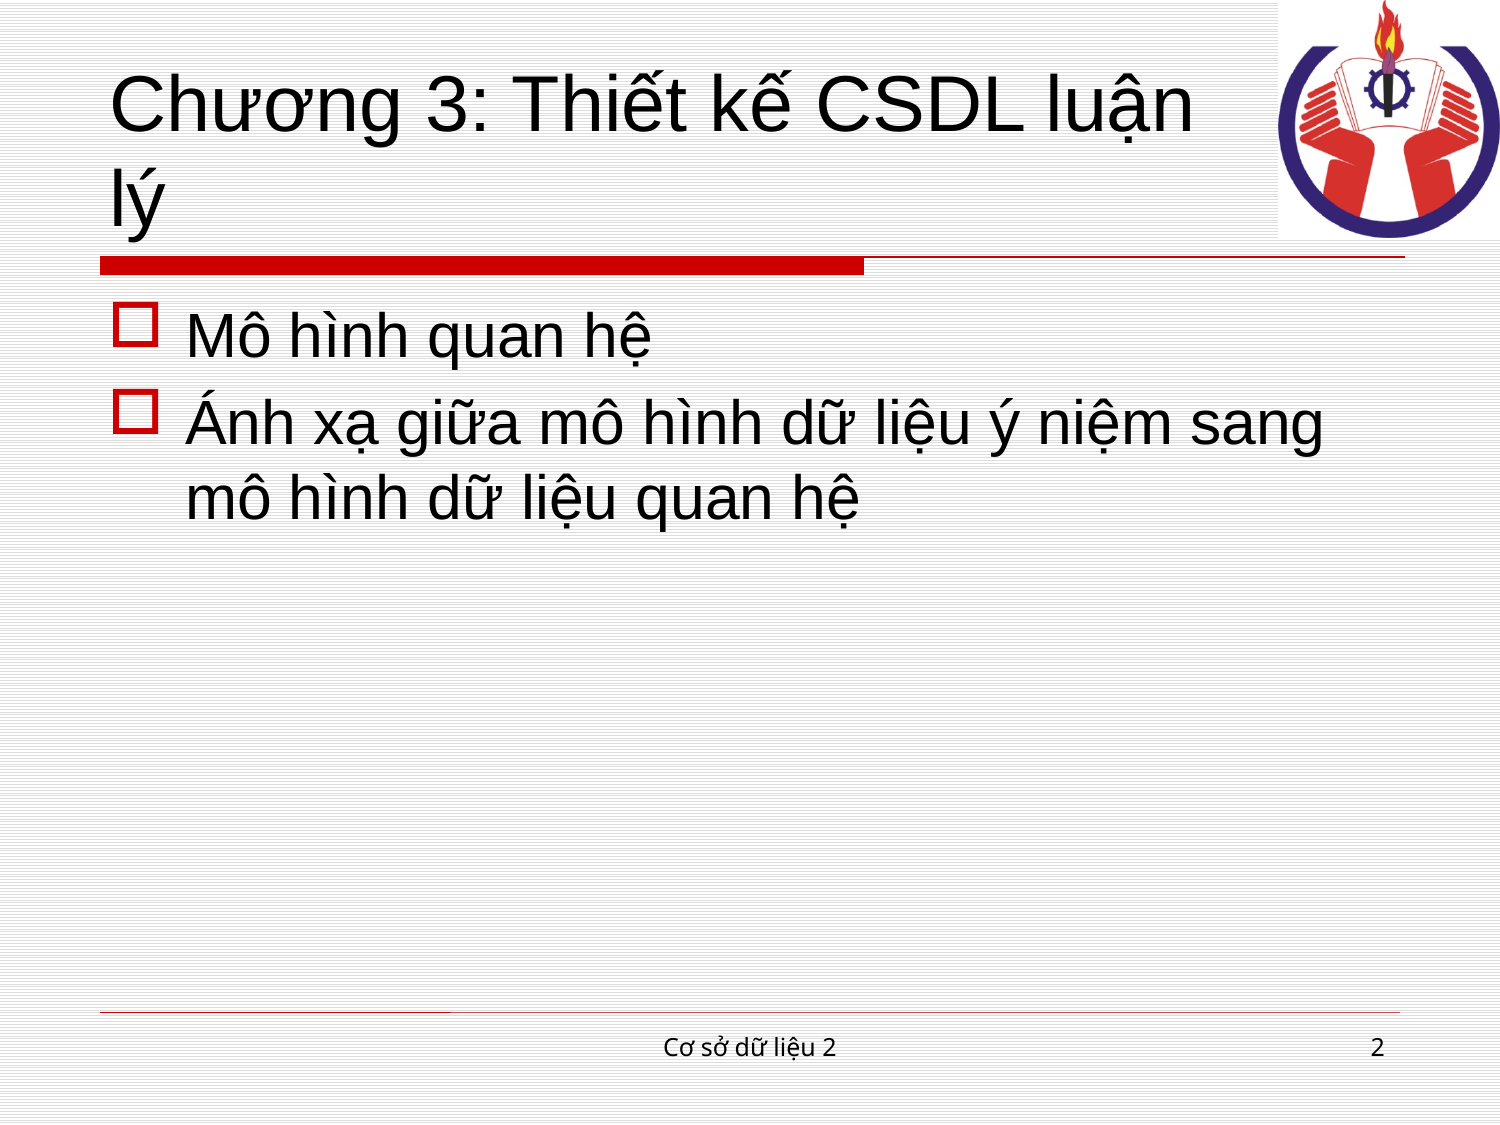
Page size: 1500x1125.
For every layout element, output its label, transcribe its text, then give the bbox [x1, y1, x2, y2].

title Chương 3: Thiết kế CSDL luận lý [93, 24, 1263, 250]
picture [1278, 0, 1500, 238]
list Mô hình quan hệ Ánh xạ giữa mô hình dữ liệu ý niệm sang mô hình dữ liệu quan hệ [92, 287, 1406, 988]
slide_number 2 [1074, 1024, 1401, 1103]
footer Cơ sở dữ liệu 2 [512, 1024, 988, 1103]
